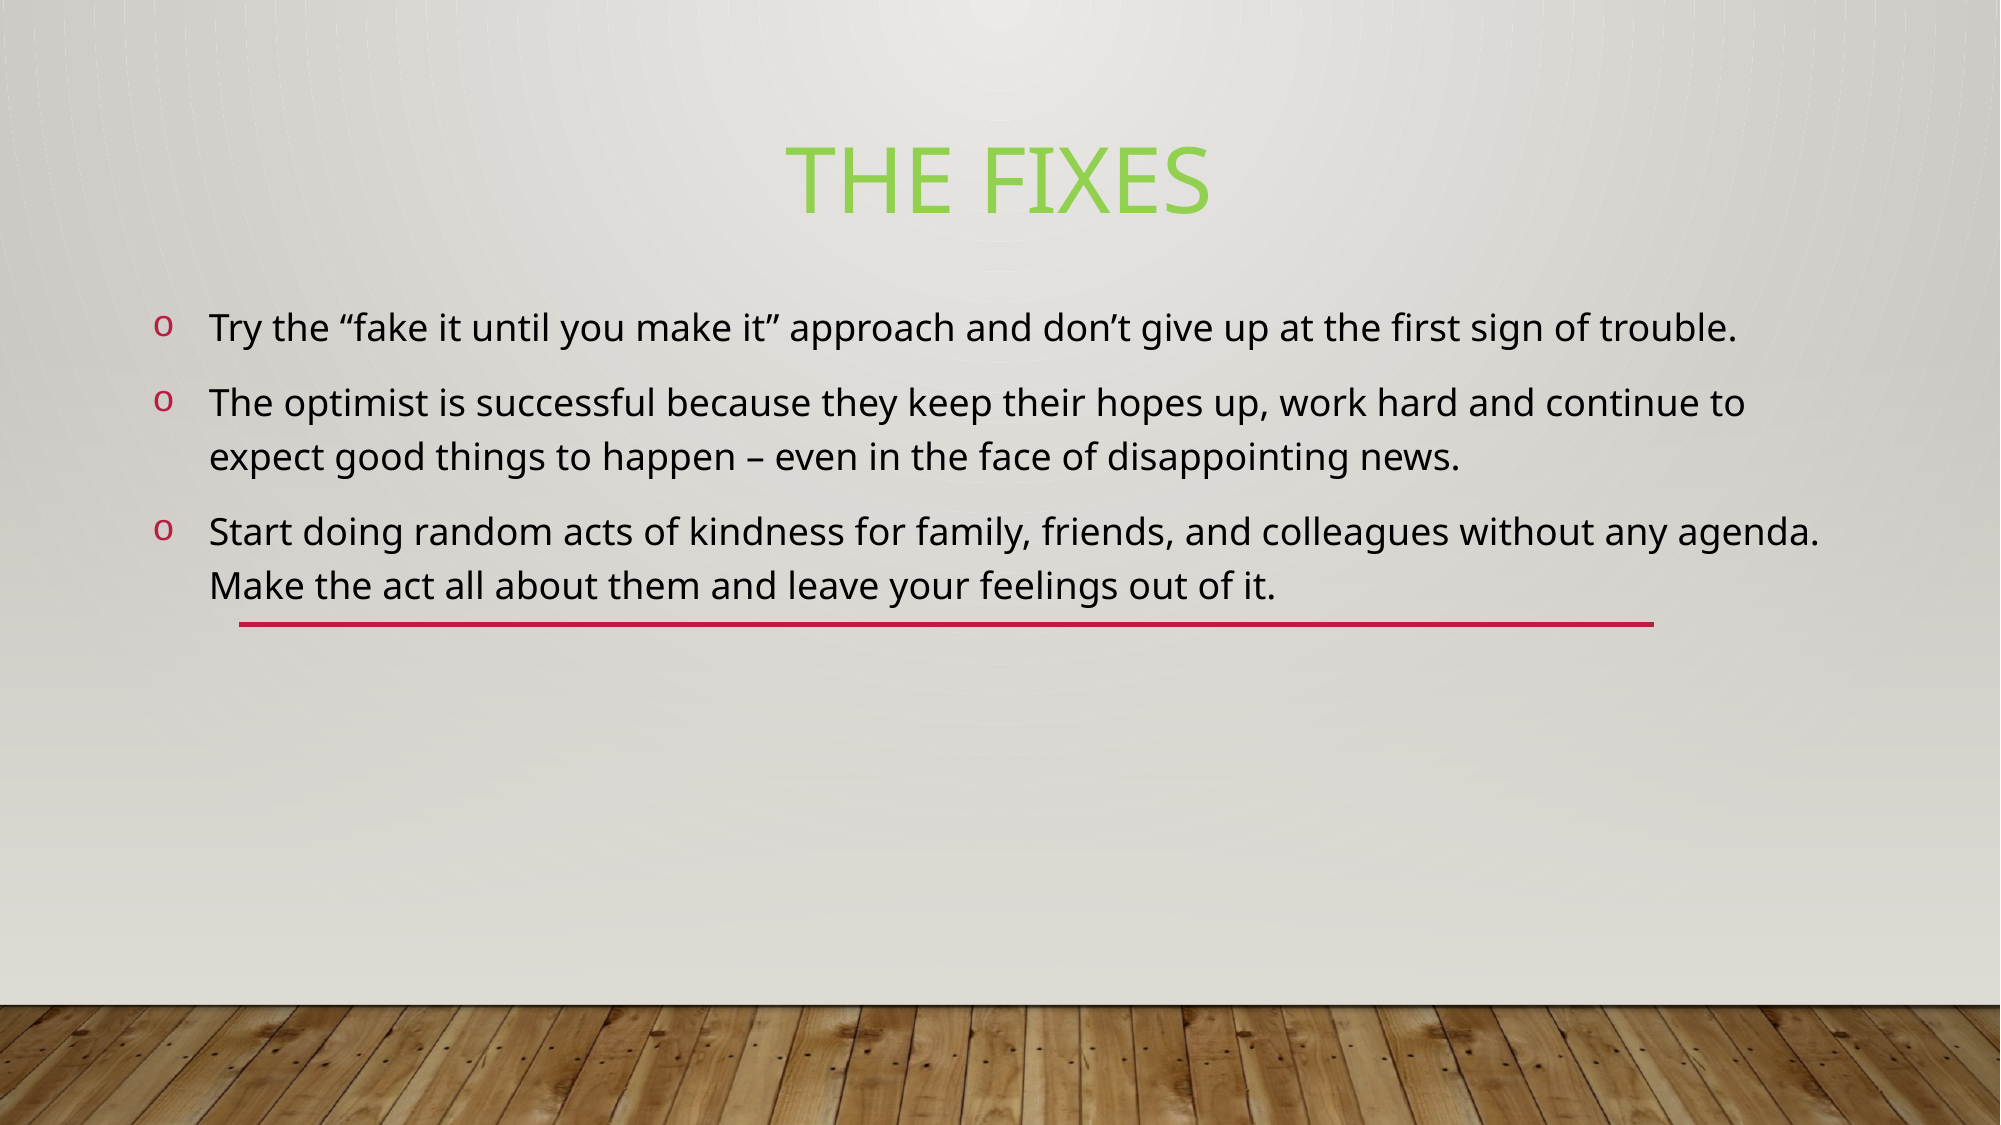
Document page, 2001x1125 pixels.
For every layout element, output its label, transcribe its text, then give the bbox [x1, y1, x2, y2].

list Try the “fake it until you make it” approach and don’t give up at the first sign of trouble. The optimist is successful because they keep their hopes up, work hard and continue to expect good things to happen – even in the face of disappointing news. Start doing random acts of kindness for family, friends, and colleagues without any agenda. Make the act all about them and leave your feelings out of it. [137, 280, 1863, 722]
picture [0, 1005, 2000, 1125]
title The fixes [136, 62, 1862, 241]
